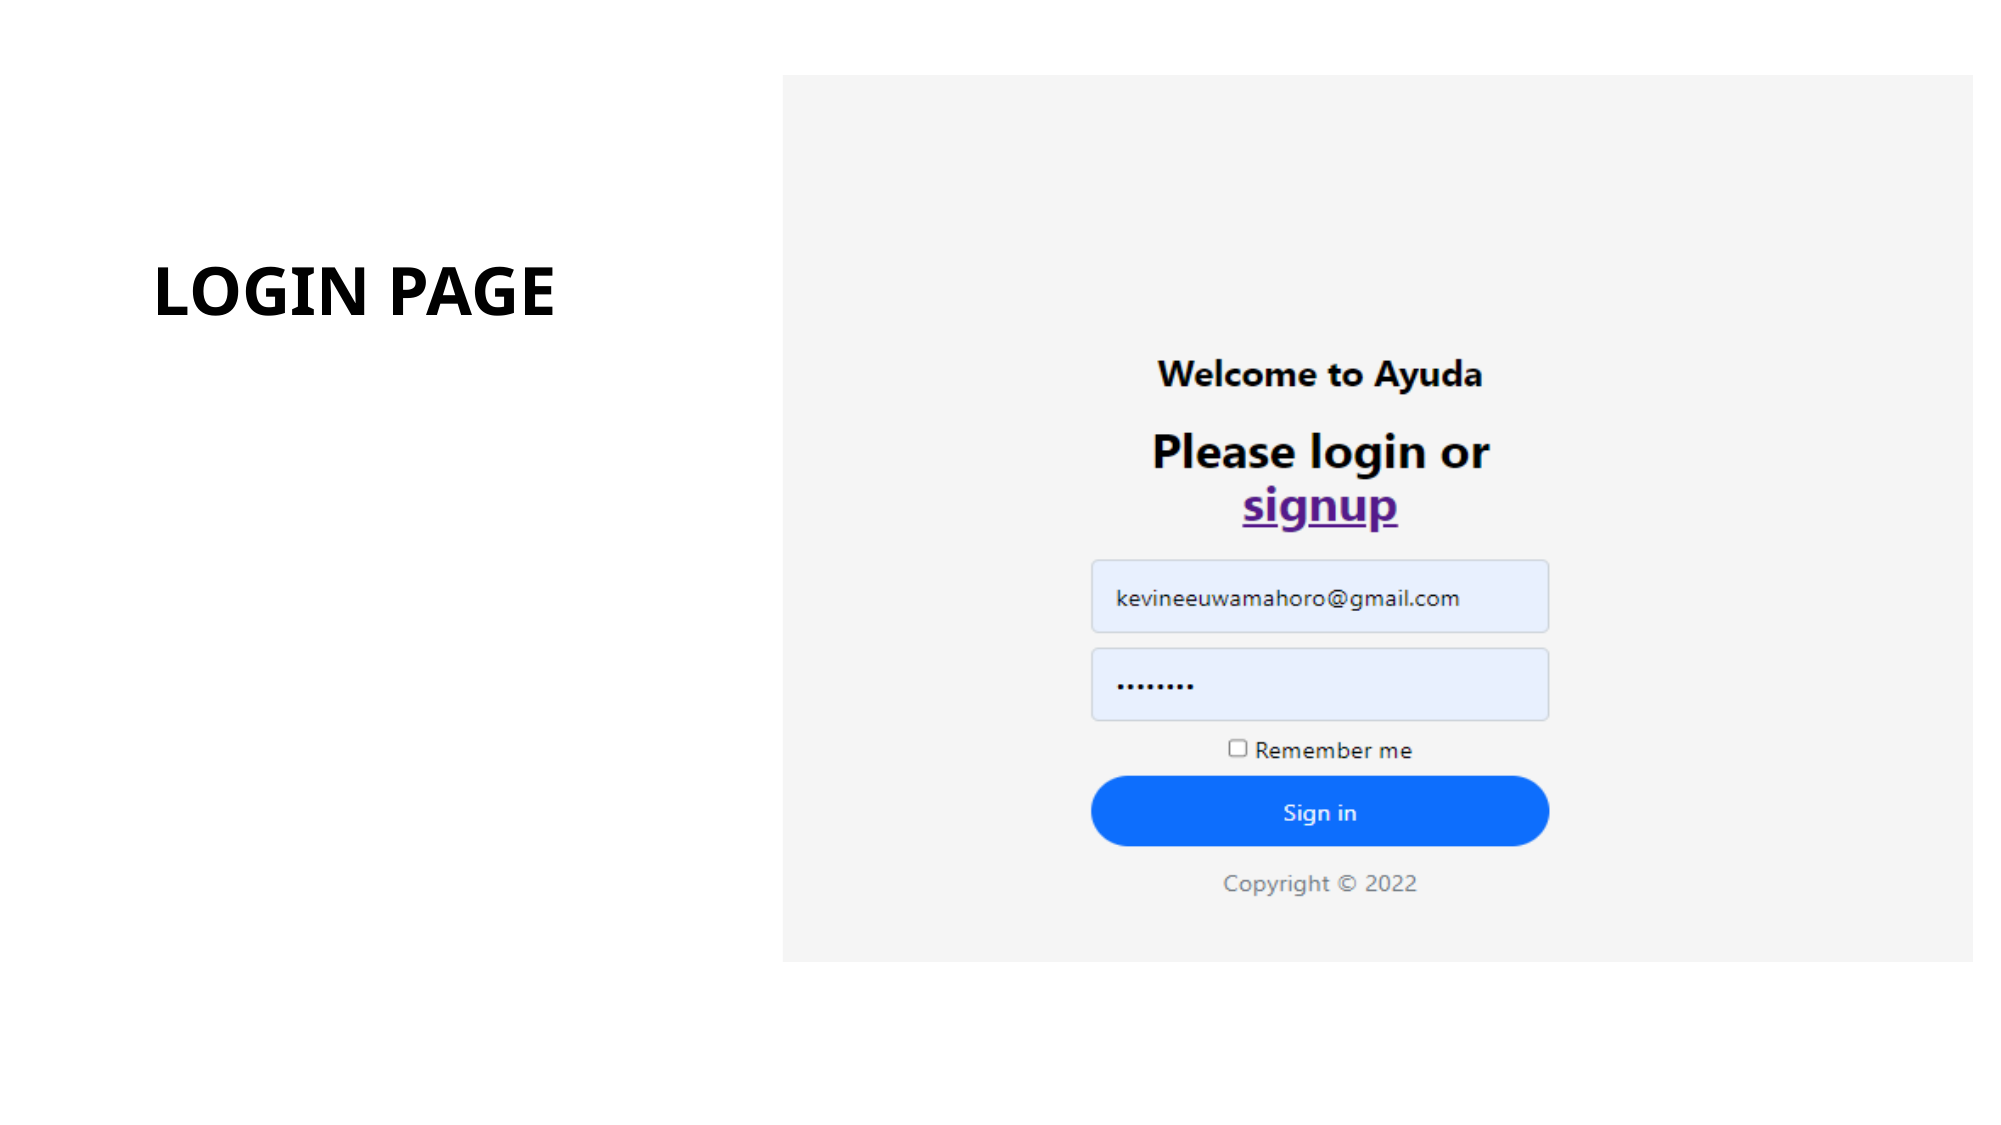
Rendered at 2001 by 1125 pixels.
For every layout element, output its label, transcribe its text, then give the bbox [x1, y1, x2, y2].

picture [782, 74, 1973, 962]
title LOGIN PAGE [137, 75, 782, 338]
